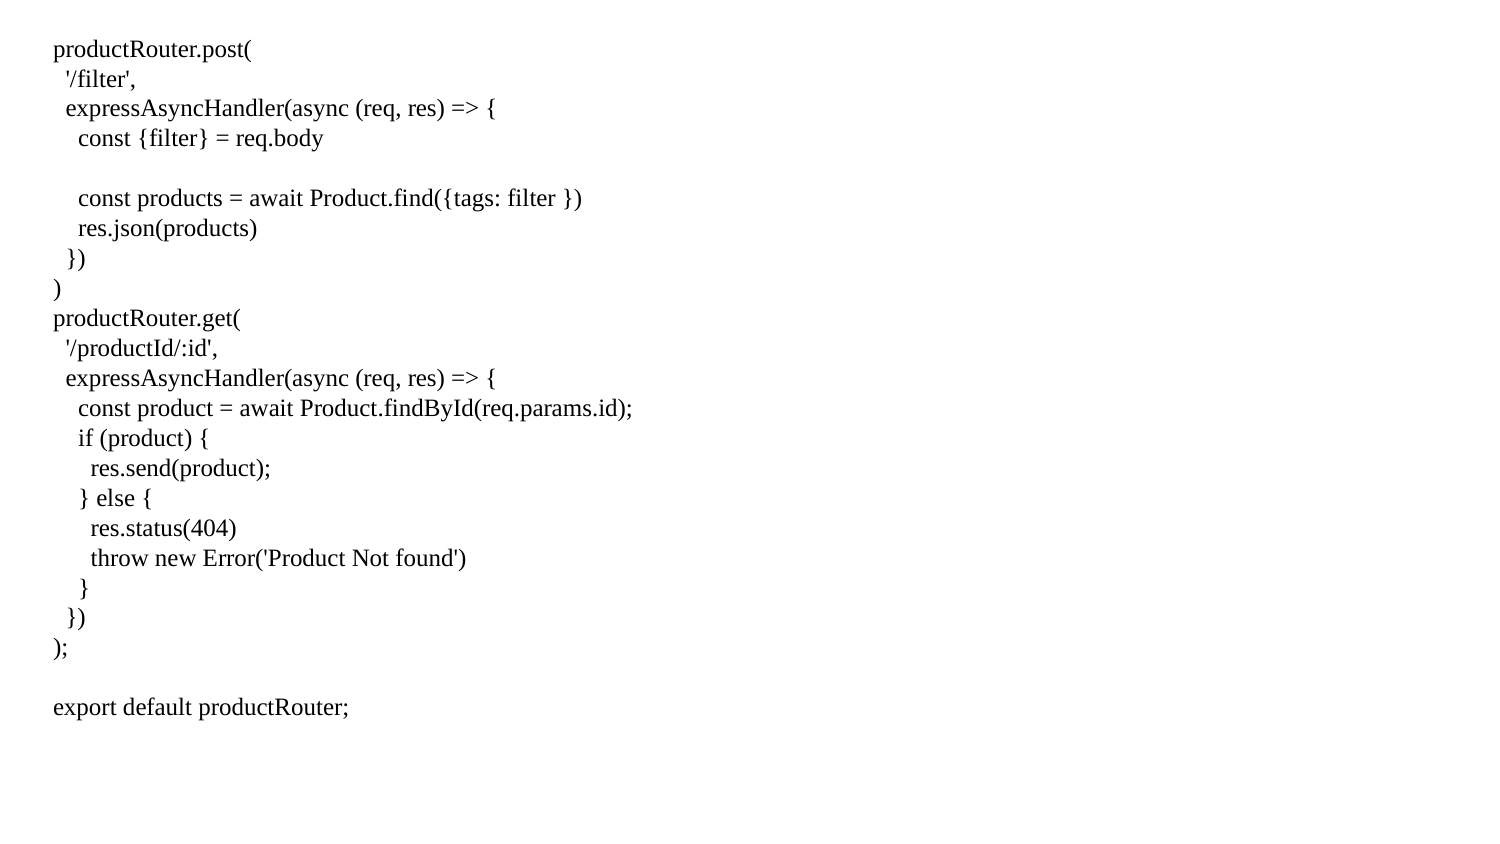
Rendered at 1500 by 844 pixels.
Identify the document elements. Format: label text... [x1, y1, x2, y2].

list productRouter.post( '/filter', expressAsyncHandler(async (req, res) => { const {filter} = req.body const products = await Product.find({tags: filter }) res.json(products) }) ) productRouter.get( '/productId/:id', expressAsyncHandler(async (req, res) => { const product = await Product.findById(req.params.id); if (product) { res.send(product); } else { res.status(404) throw new Error('Product Not found') } }) ); export default productRouter; [53, 32, 1169, 729]
